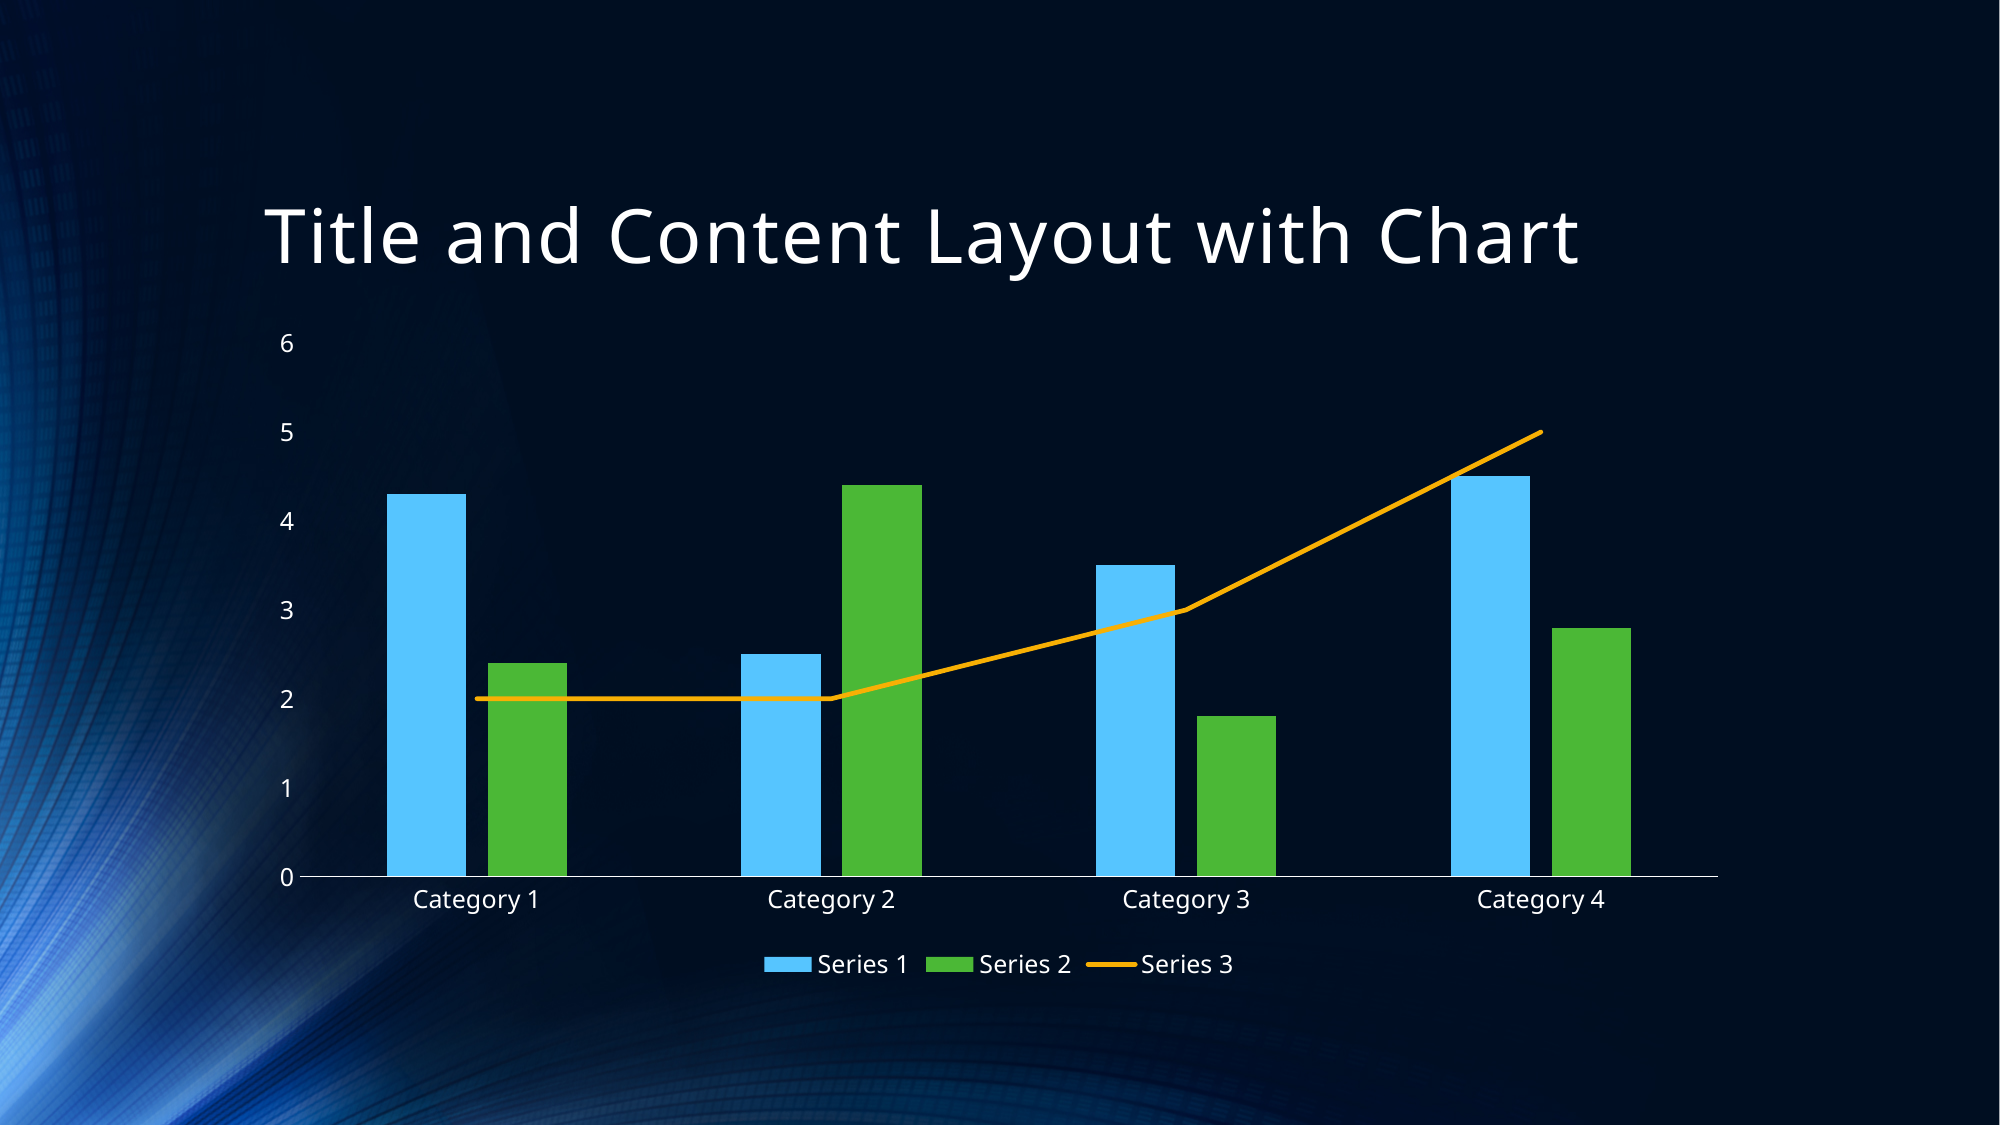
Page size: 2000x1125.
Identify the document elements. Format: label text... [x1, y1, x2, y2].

picture [0, 0, 2000, 1125]
title Title and Content Layout with Chart [249, 62, 1750, 288]
chart [249, 312, 1749, 988]
